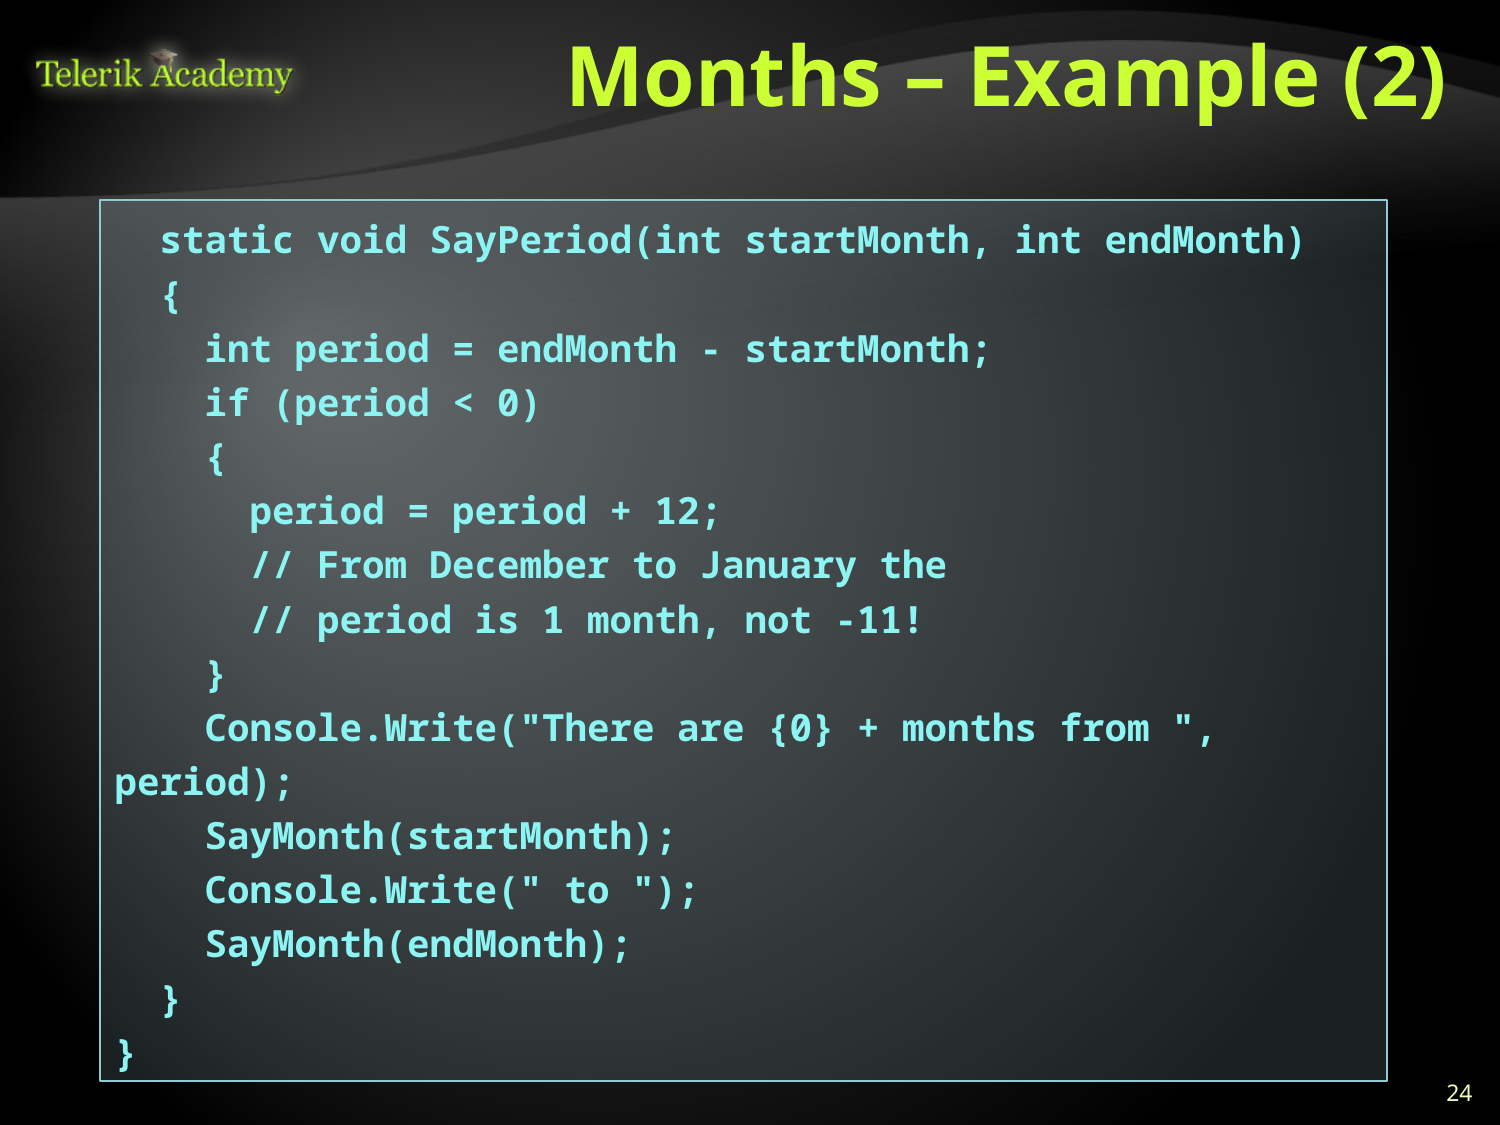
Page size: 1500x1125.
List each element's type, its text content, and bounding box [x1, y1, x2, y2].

picture [0, 0, 1500, 1125]
text_box static void SayPeriod(int startMonth, int endMonth) { int period = endMonth - startMonth; if (period < 0) { period = period + 12; // From December to January the // period is 1 month, not -11! } Console.Write("There are {0} + months from ", period); SayMonth(startMonth); Console.Write(" to "); SayMonth(endMonth); } } [99, 199, 1388, 1082]
title Months – Example (2) [300, 12, 1463, 150]
slide_number 24 [1412, 1074, 1488, 1113]
